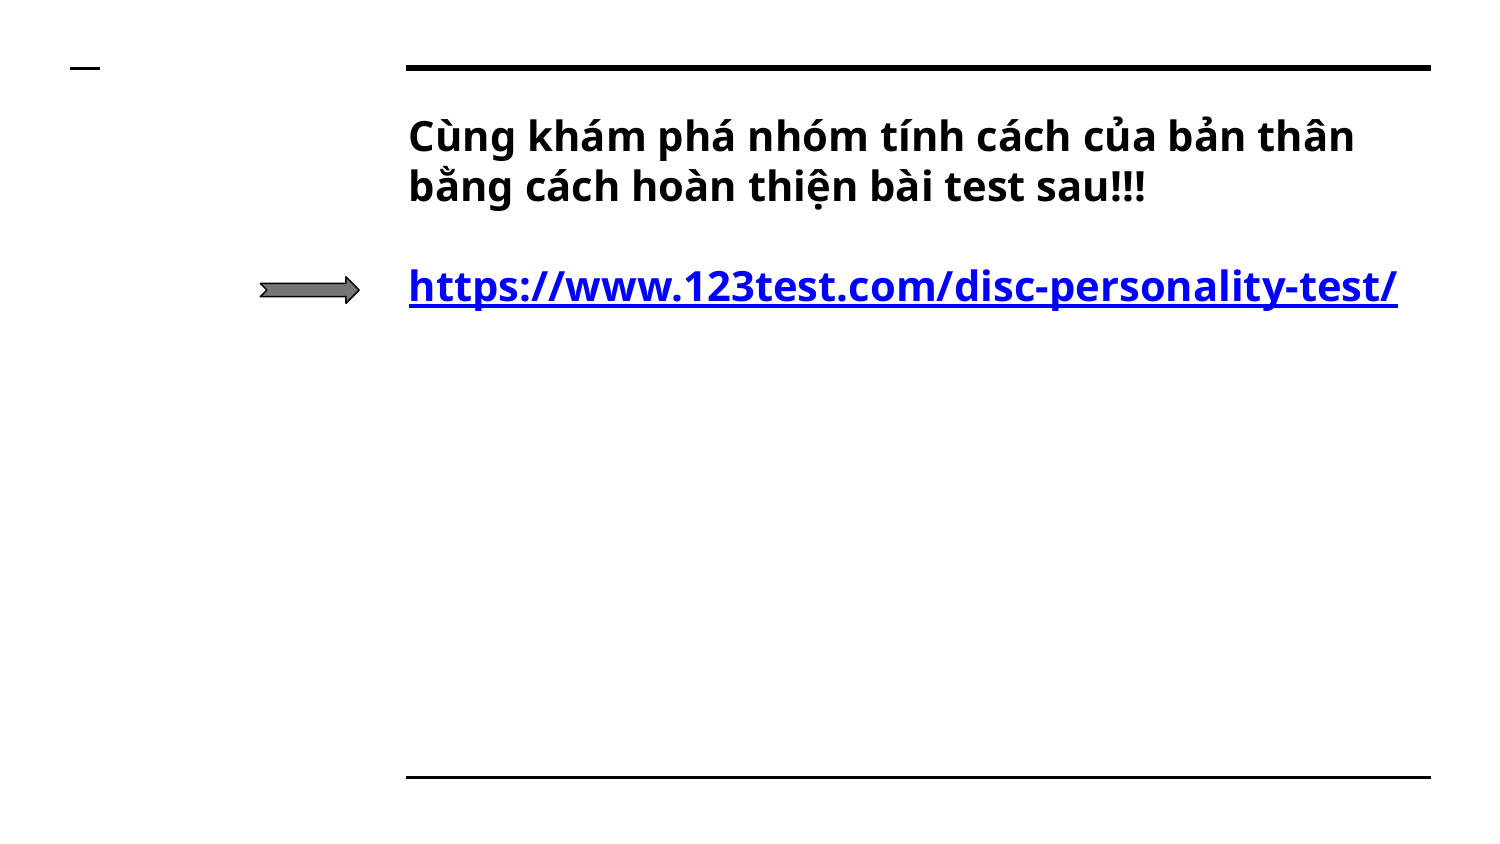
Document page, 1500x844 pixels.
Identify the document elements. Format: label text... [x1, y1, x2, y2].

text_box [260, 276, 360, 304]
title Cùng khám phá nhóm tính cách của bản thân bằng cách hoàn thiện bài test sau!!! https://www.123test.com/disc-personality-test/ [393, 94, 1446, 233]
